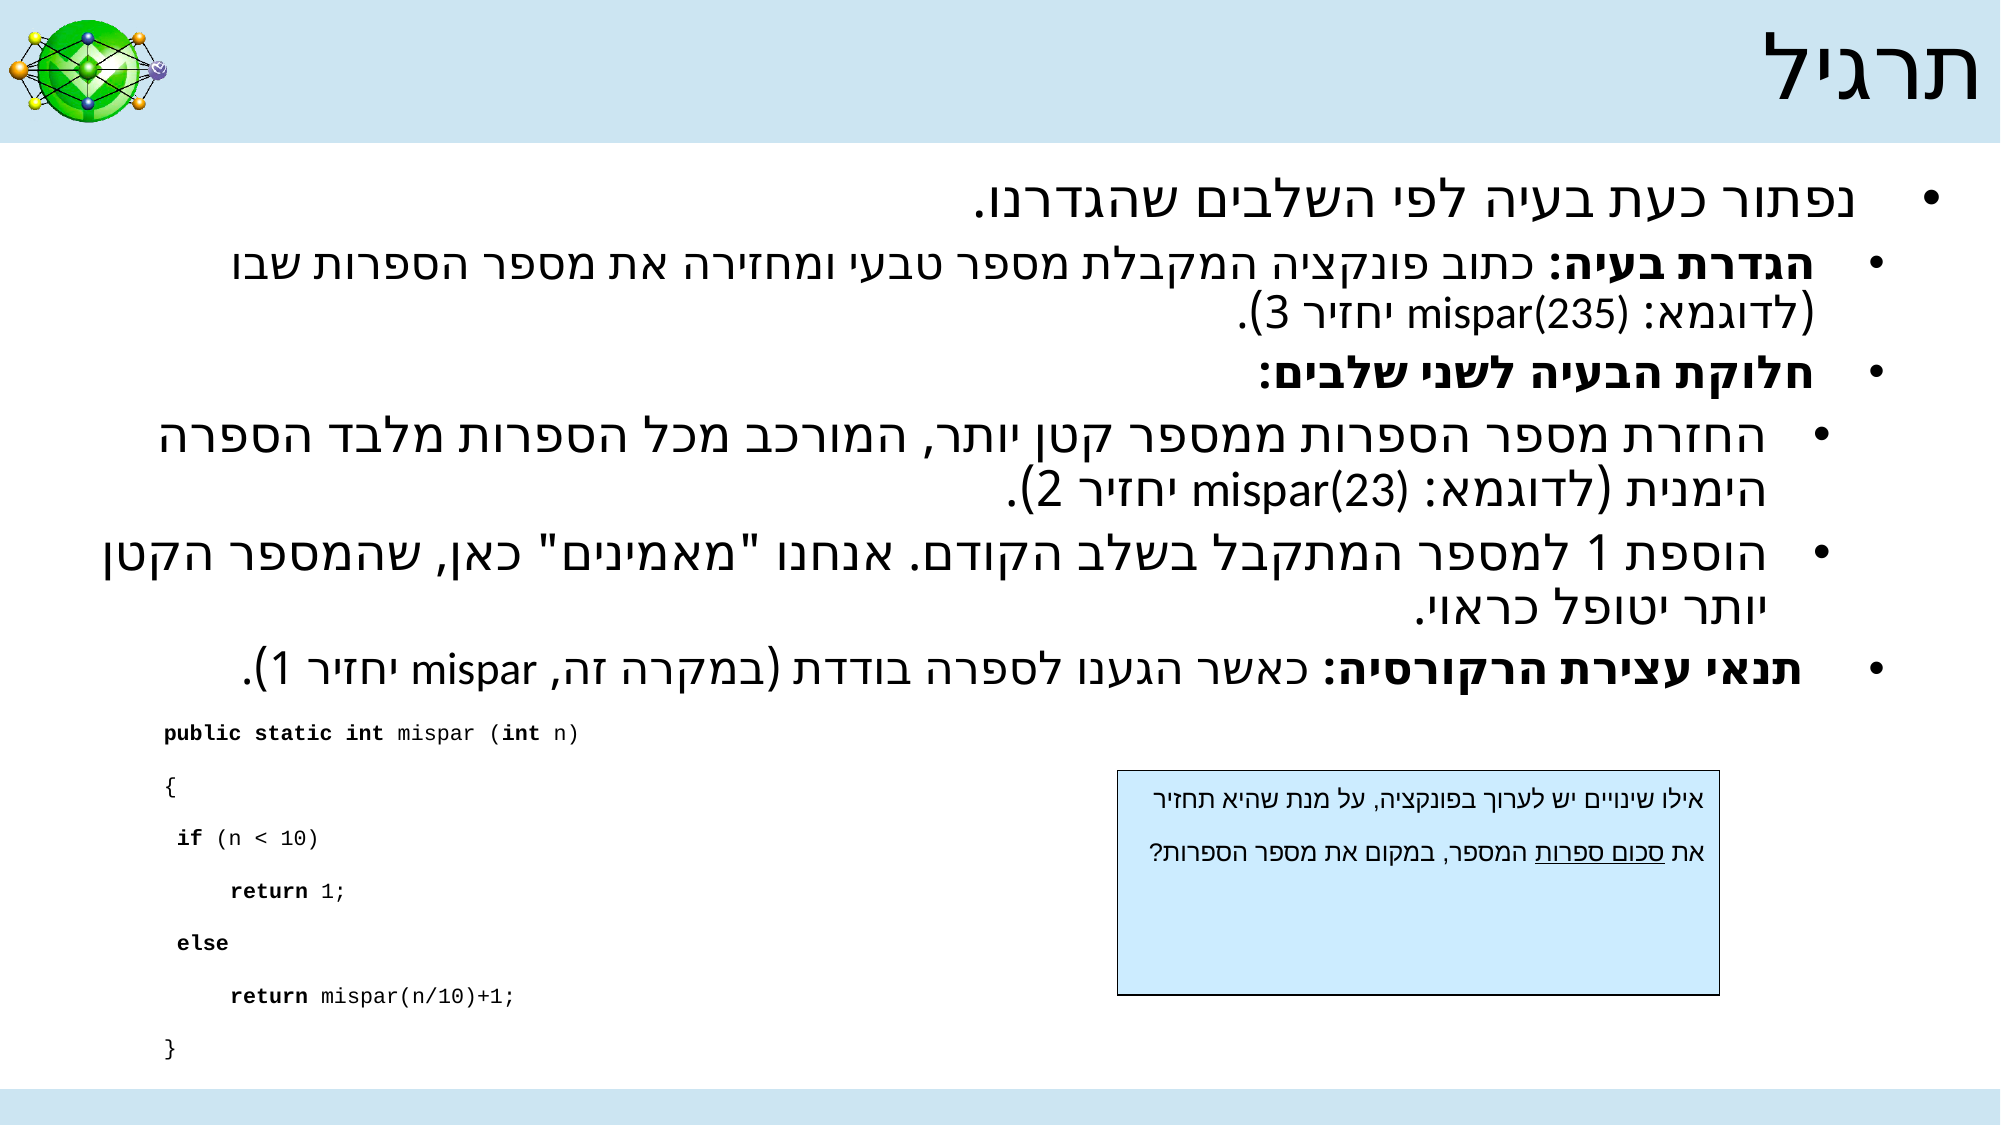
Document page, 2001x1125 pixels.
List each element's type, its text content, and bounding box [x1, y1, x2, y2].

picture [9, 19, 167, 123]
list נפתור כעת בעיה לפי השלבים שהגדרנו. הגדרת בעיה: כתוב פונקציה המקבלת מספר טבעי ומחזירה את מספר הספרות שבו (לדוגמא: mispar(235) יחזיר 3). חלוקת הבעיה לשני שלבים: החזרת מספר הספרות ממספר קטן יותר, המורכב מכל הספרות מלבד הספרה הימנית (לדוגמא: mispar(23) יחזיר 2). הוספת 1 למספר המתקבל בשלב הקודם. אנחנו "מאמינים" כאן, שהמספר הקטן יותר יטופל כראוי. תנאי עצירת הרקורסיה: כאשר הגענו לספרה בודדת (במקרה זה, mispar יחזיר 1). [45, 163, 1956, 1066]
title תרגיל [169, 0, 2000, 141]
text_box public static int mispar (int n) { if (n < 10) return 1; else return mispar(n/10)+1; } [92, 706, 1443, 1044]
text_box [324, 160, 1675, 770]
text_box [1719, 521, 1750, 568]
text_box אילו שינויים יש לערוך בפונקציה, על מנת שהיא תחזיר את סכום ספרות המספר, במקום את מספר הספרות? [1117, 770, 1720, 996]
text_box [1719, 406, 1750, 452]
